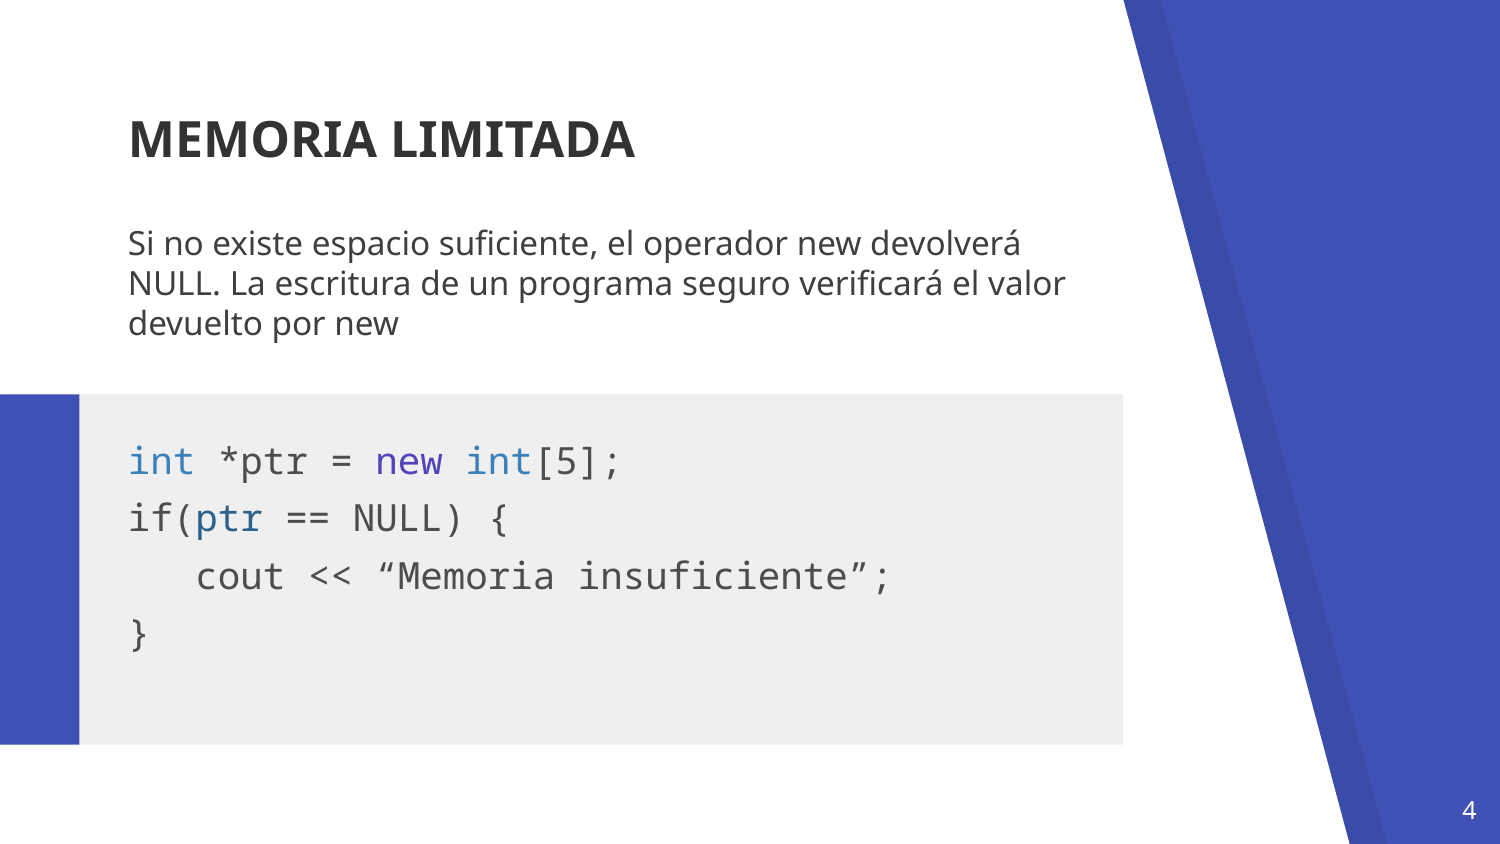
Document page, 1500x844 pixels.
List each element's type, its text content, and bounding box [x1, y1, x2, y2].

text_box Si no existe espacio suficiente, el operador new devolverá NULL. La escritura de un programa seguro verificará el valor devuelto por new [112, 207, 1124, 349]
slide_number 4 [1401, 779, 1492, 844]
text_box MEMORIA LIMITADA [112, 115, 1124, 183]
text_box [0, 394, 1124, 746]
